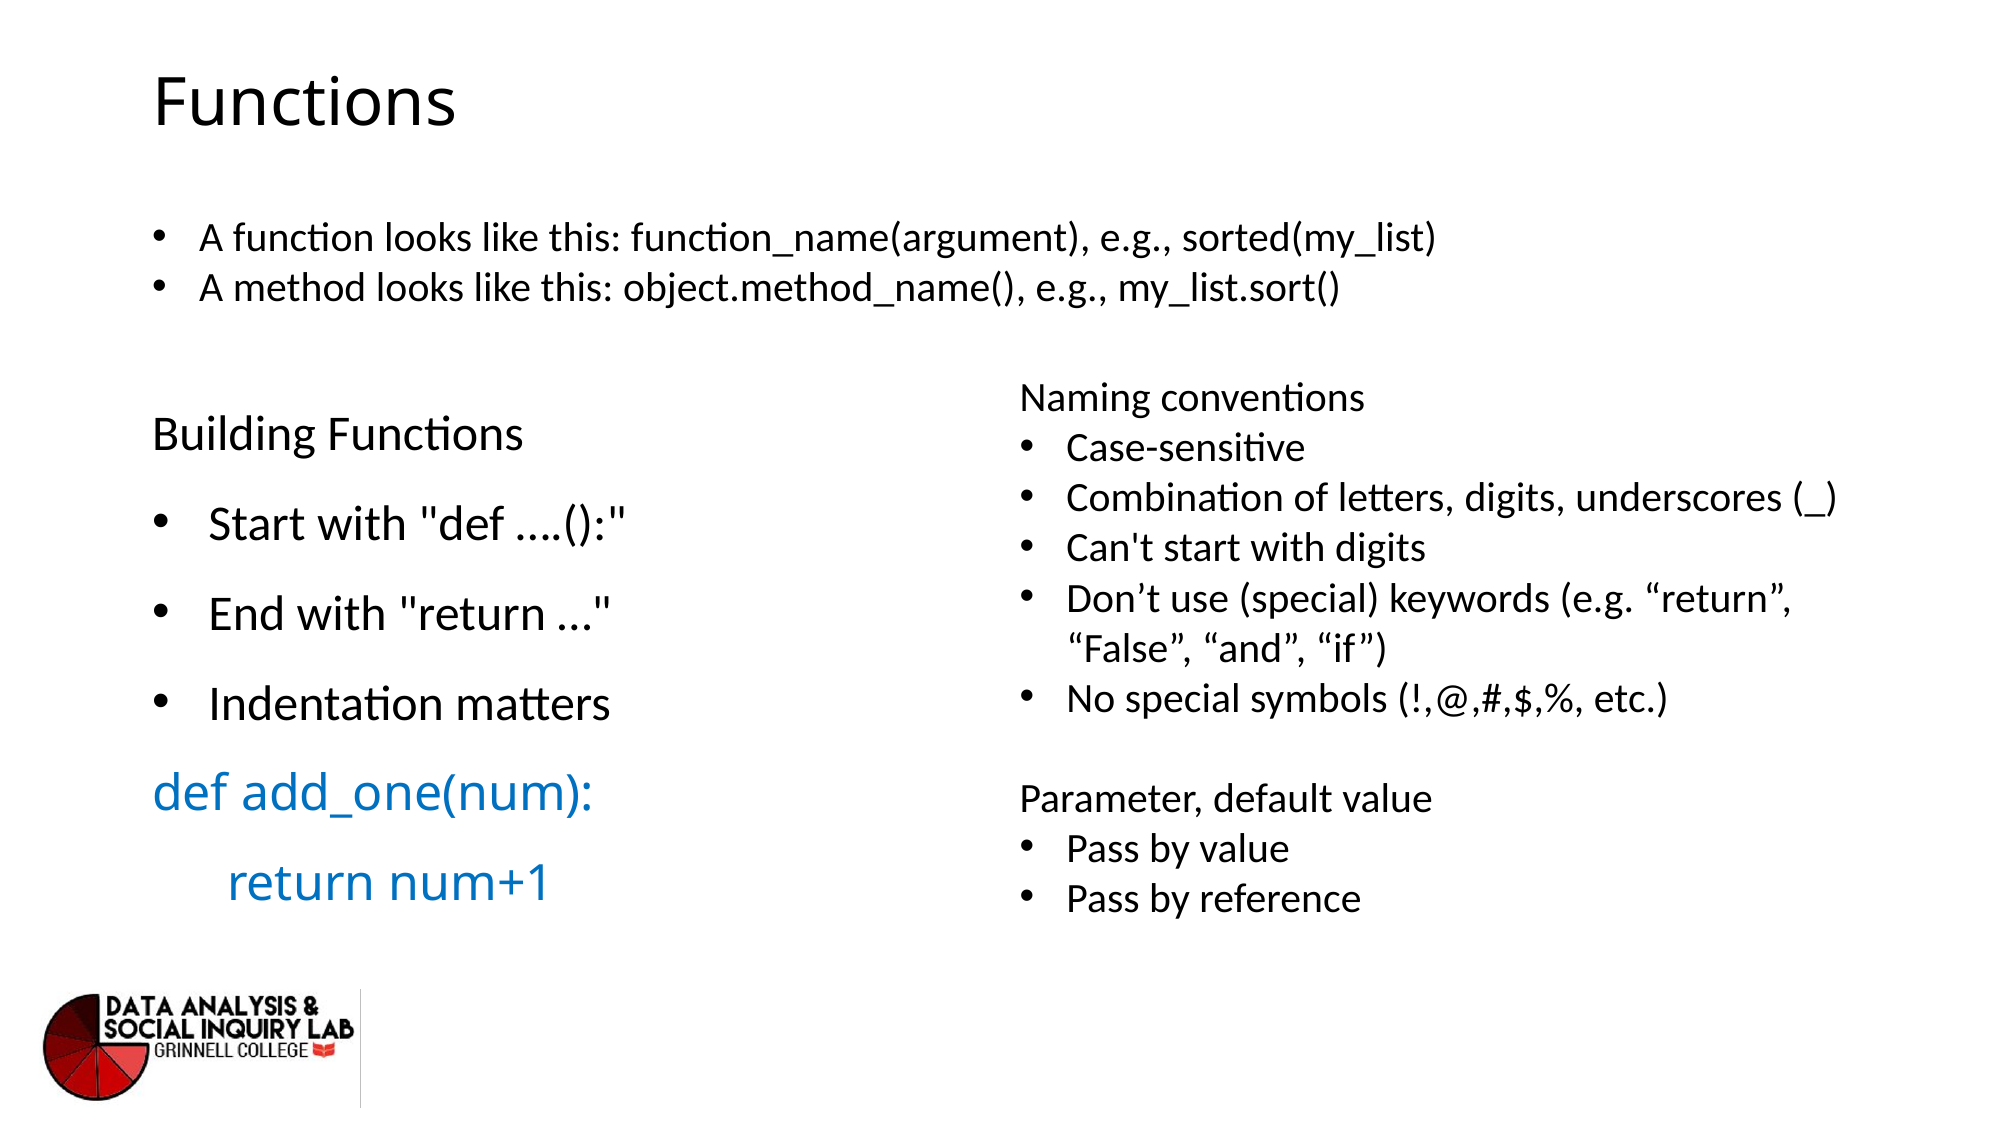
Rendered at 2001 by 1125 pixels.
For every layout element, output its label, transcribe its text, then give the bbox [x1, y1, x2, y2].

title Functions [137, 59, 1863, 148]
text_box Building Functions Start with "def ….():" End with "return …" Indentation matters def add_one(num): return num+1 [137, 362, 922, 918]
text_box A function looks like this: function_name(argument), e.g., sorted(my_list) A method looks like this: object.method_name(), e.g., my_list.sort() [137, 202, 1884, 318]
text_box Naming conventions Case-sensitive Combination of letters, digits, underscores (_) Can't start with digits Don’t use (special) keywords (e.g. “return”, “False”, “and”, “if”) No special symbols (!,@,#,$,%, etc.) Parameter, default value Pass by value Pass by reference [1004, 362, 1878, 928]
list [23, 989, 361, 1109]
